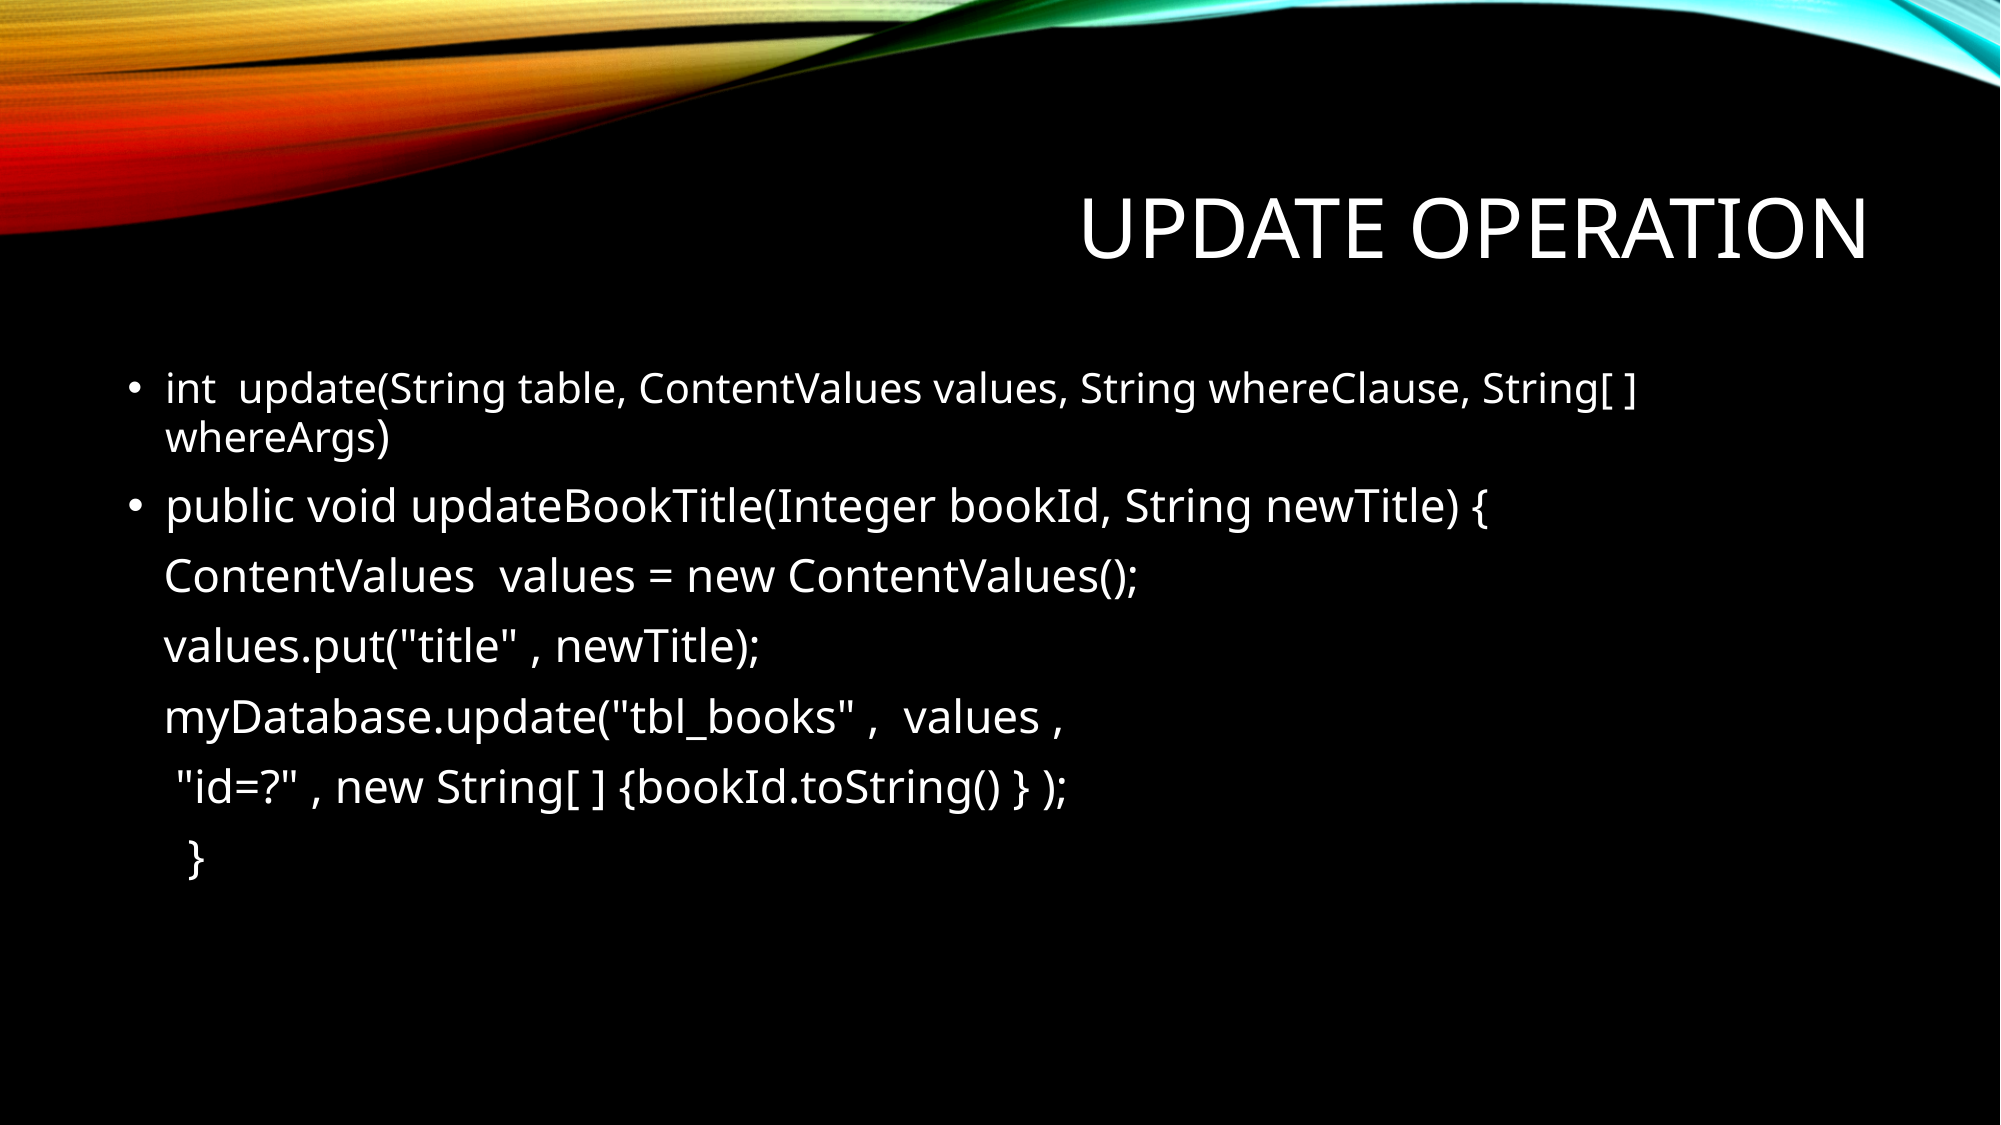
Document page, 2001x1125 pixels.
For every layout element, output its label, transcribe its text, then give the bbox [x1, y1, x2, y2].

picture [0, 0, 2000, 237]
title Update operation [474, 125, 1888, 338]
list int update(String table, ContentValues values, String whereClause, String[ ] whereArgs) public void updateBookTitle(Integer bookId, String newTitle) { ContentValues values = new ContentValues(); values.put("title" , newTitle); myDatabase.update("tbl_books" , values , "id=?" , new String[ ] {bookId.toString() } ); } [112, 360, 1888, 1021]
